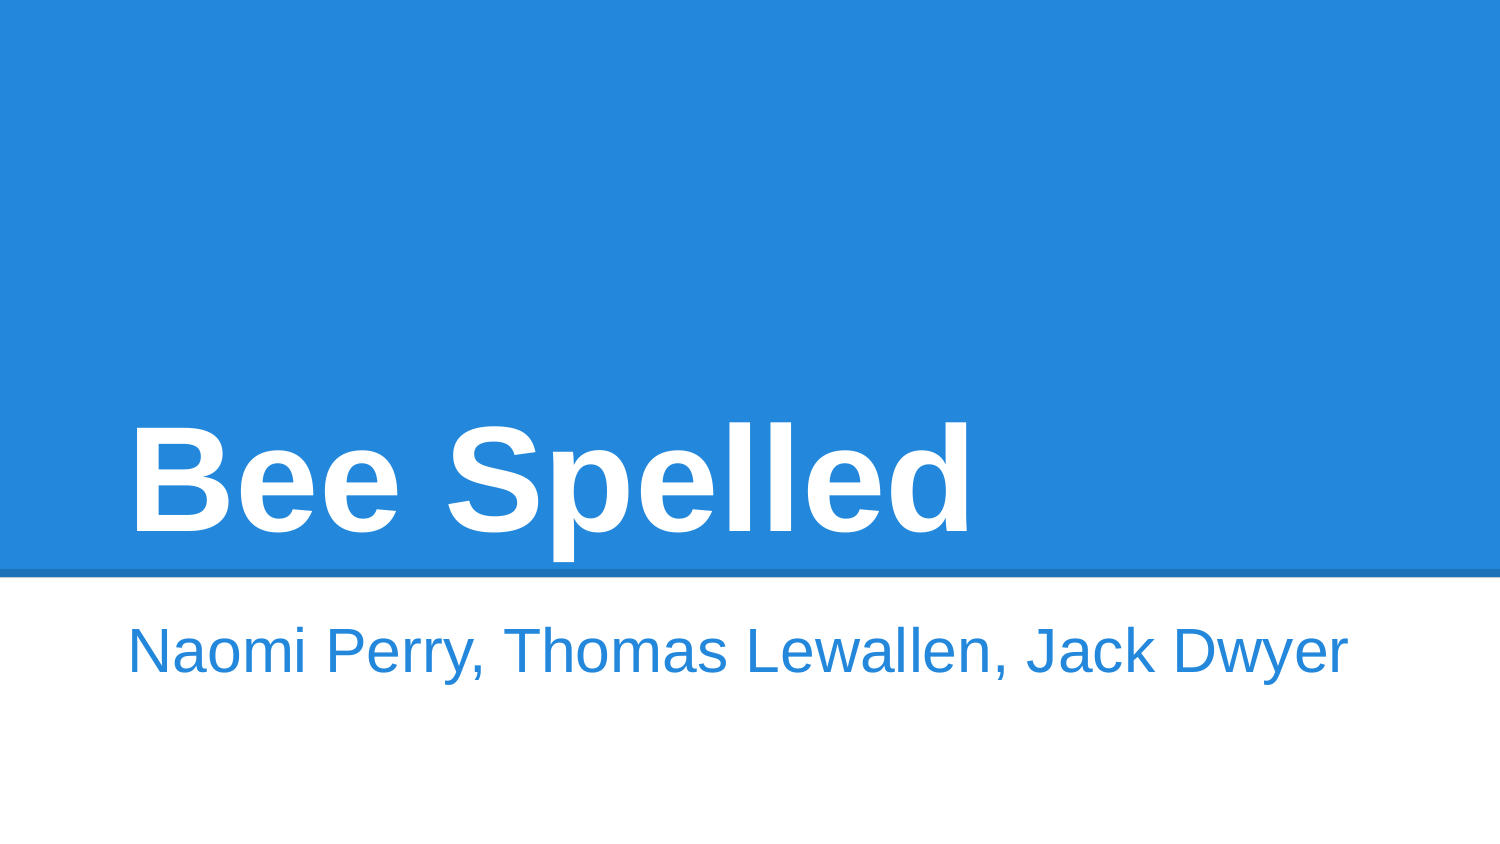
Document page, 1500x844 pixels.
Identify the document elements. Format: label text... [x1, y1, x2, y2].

title Bee Spelled [112, 306, 1388, 577]
subtitle Naomi Perry, Thomas Lewallen, Jack Dwyer [112, 594, 1388, 722]
